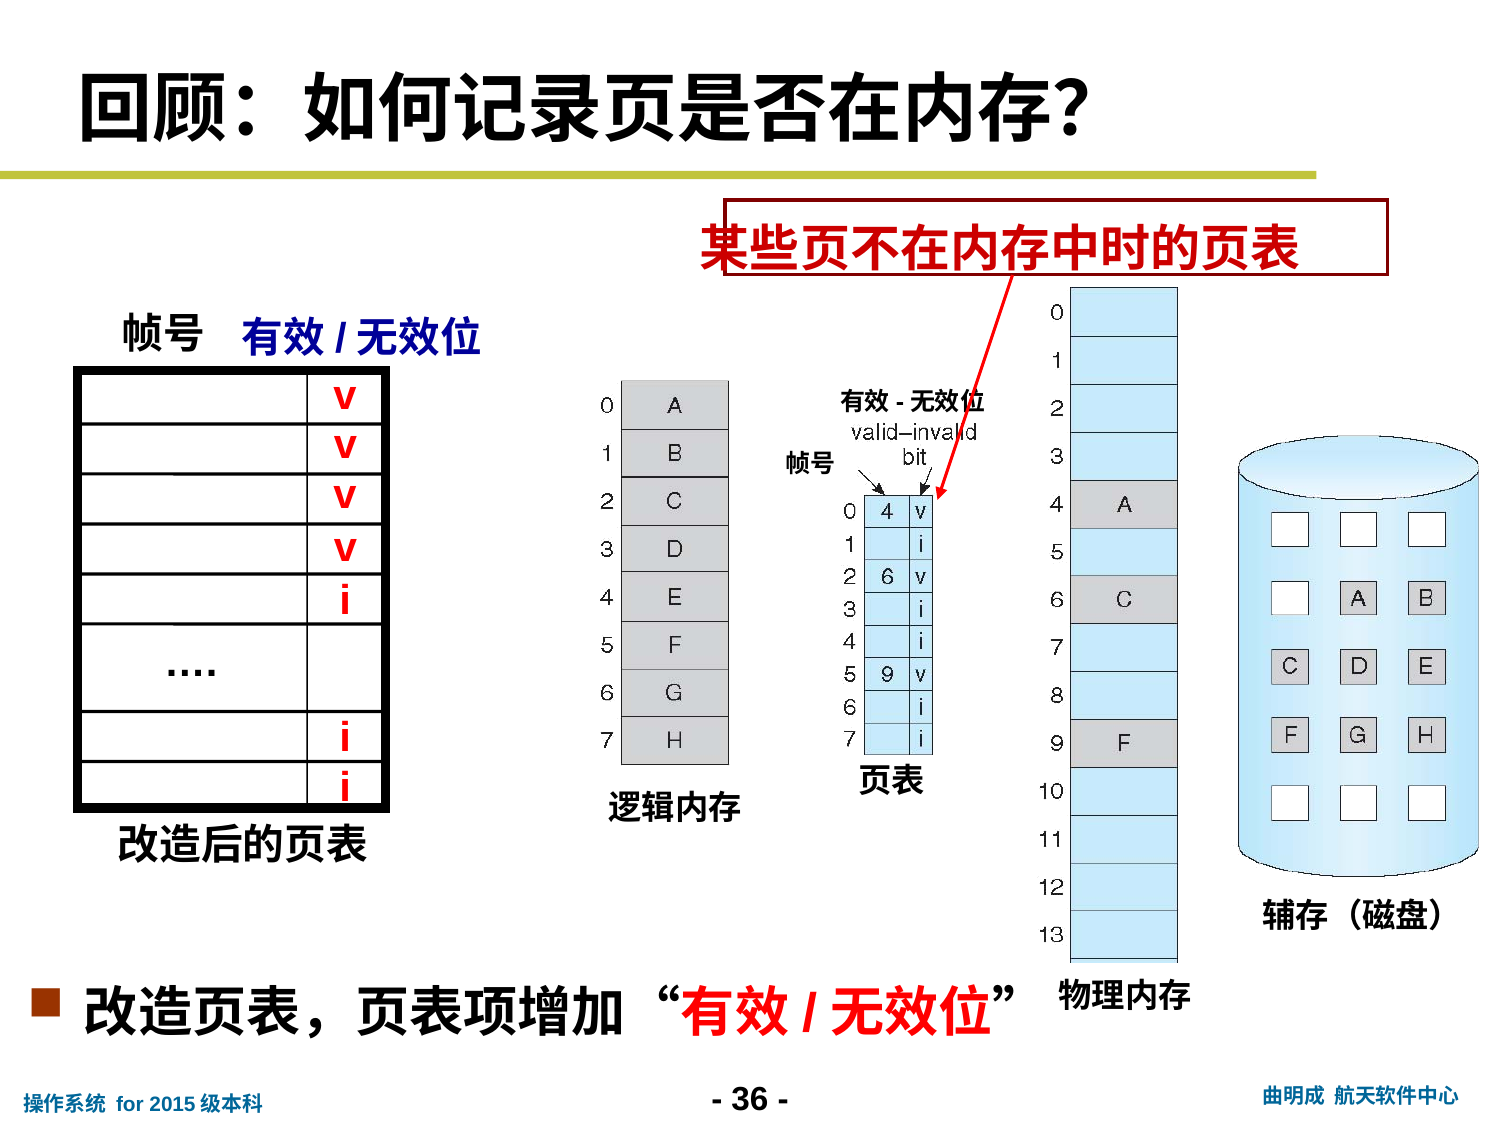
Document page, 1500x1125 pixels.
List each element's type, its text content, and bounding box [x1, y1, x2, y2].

text_box 改造页表，页表项增加“有效/无效位” [12, 949, 1150, 1038]
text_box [724, 199, 1388, 501]
title 回顾：如何记录页是否在内存？ [62, 50, 1413, 161]
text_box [77, 298, 488, 876]
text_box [599, 287, 1479, 1026]
